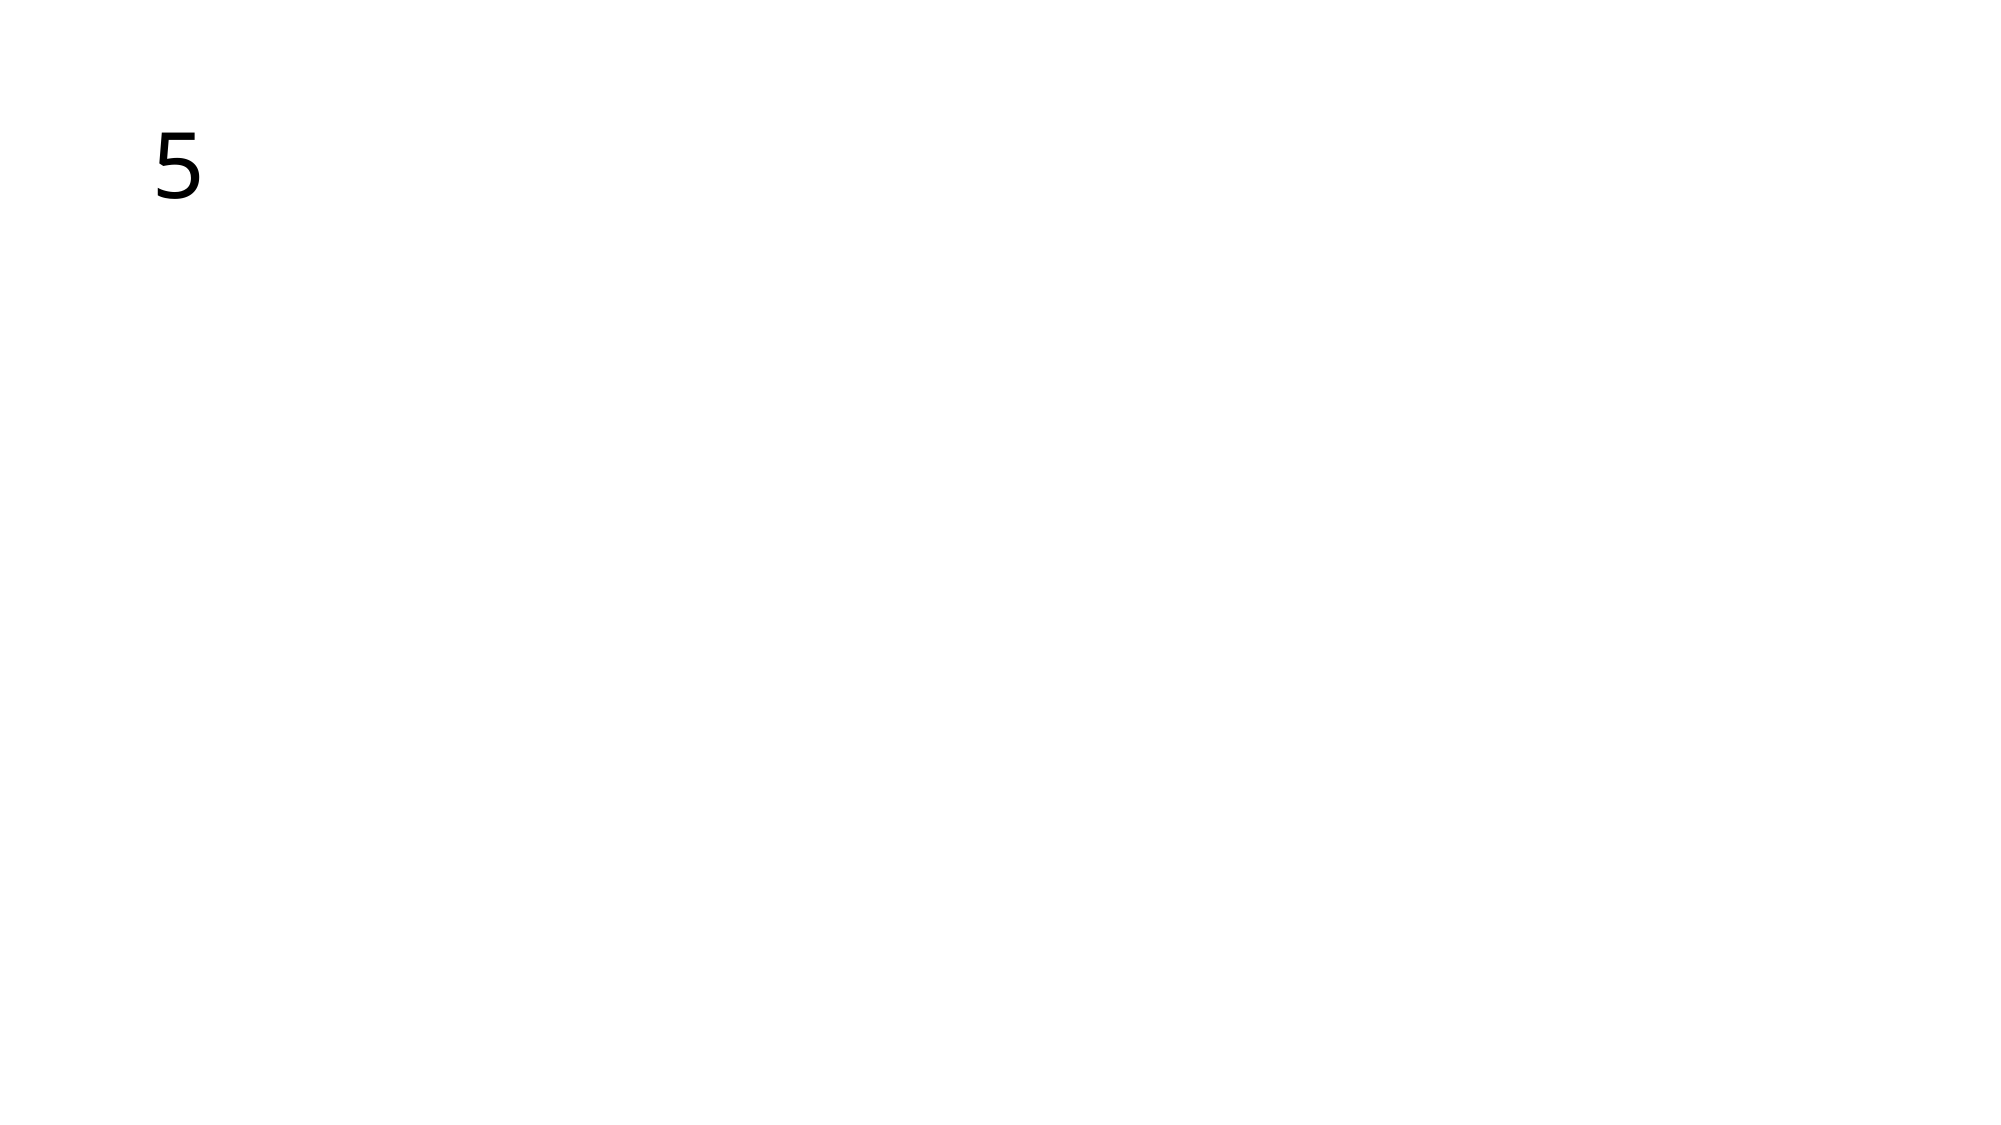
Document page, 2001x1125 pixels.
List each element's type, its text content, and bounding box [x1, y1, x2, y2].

title 5 [137, 59, 1863, 278]
